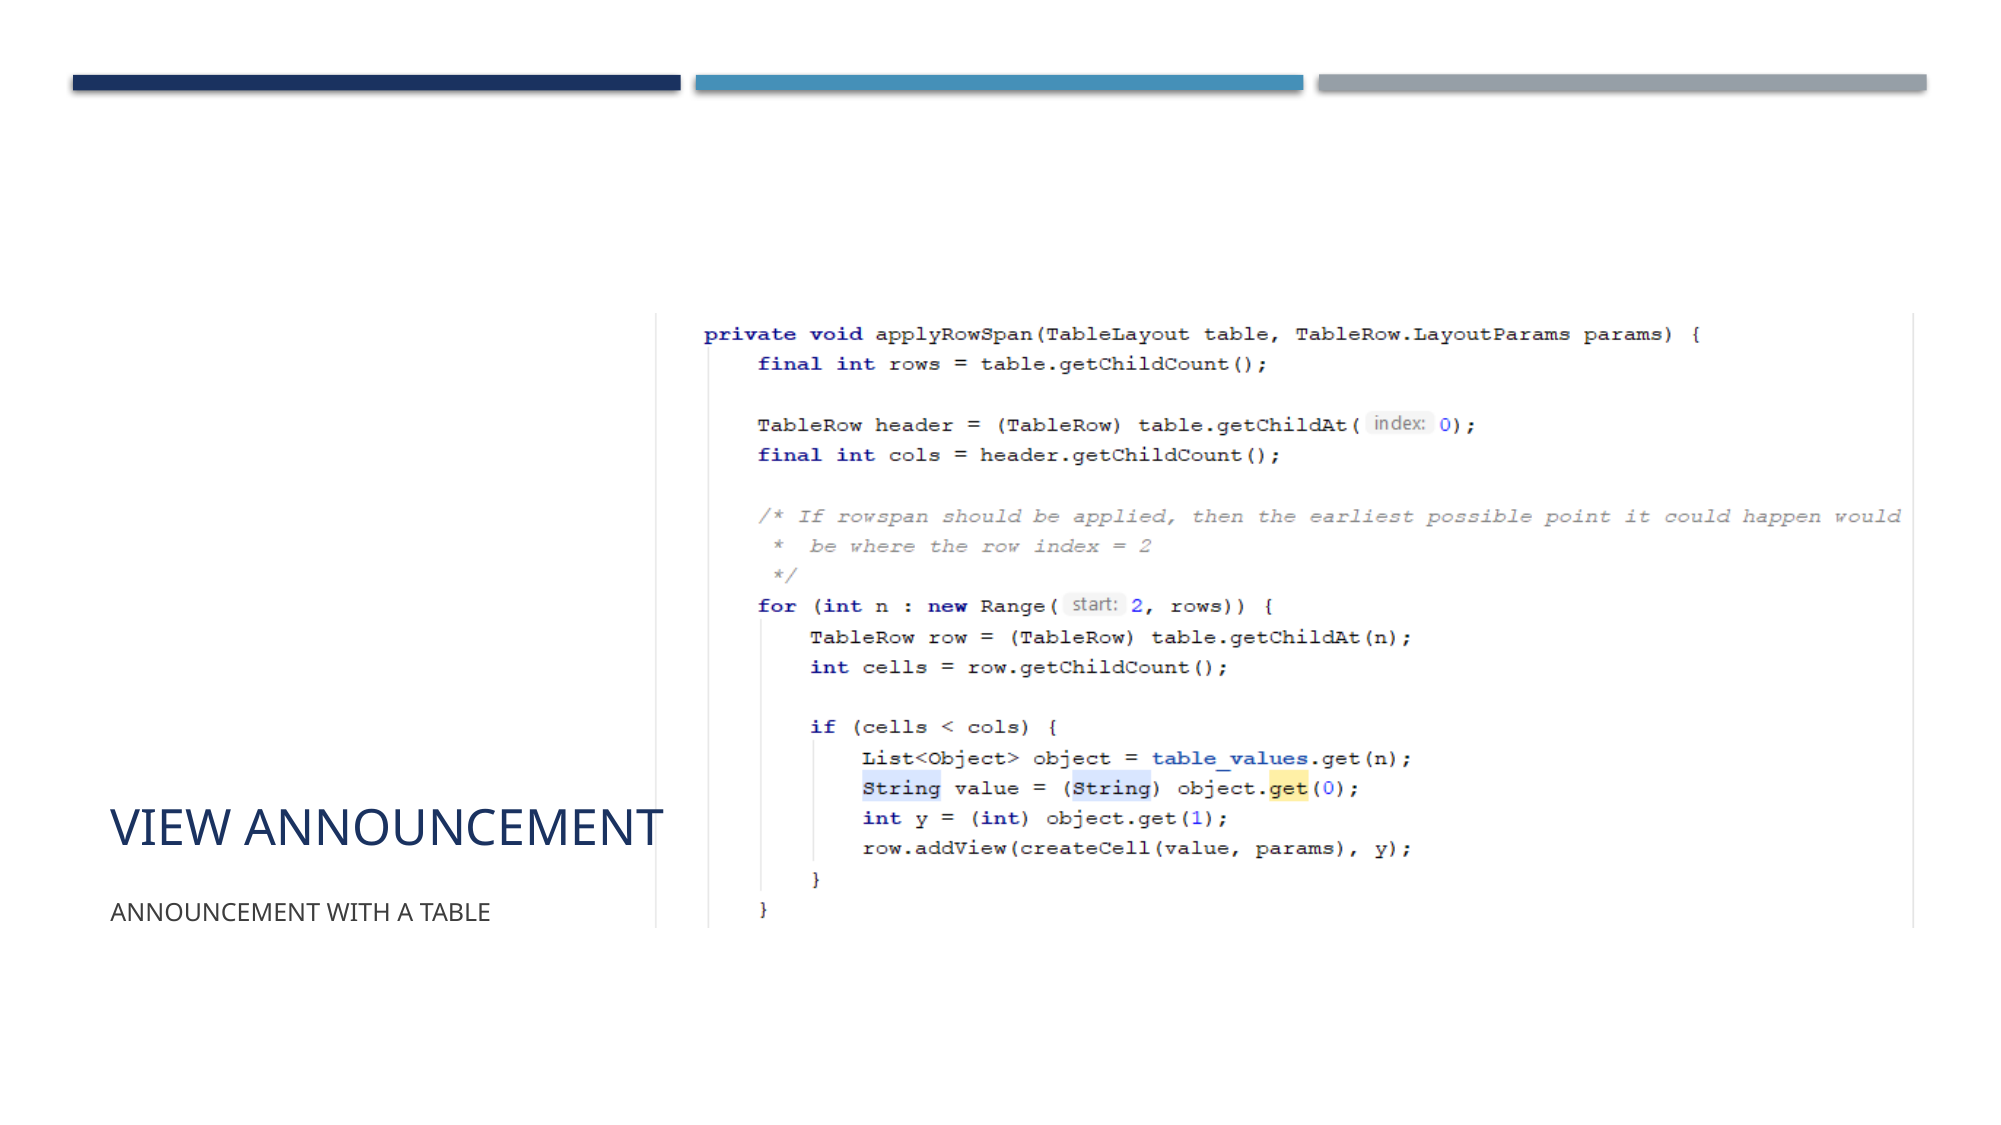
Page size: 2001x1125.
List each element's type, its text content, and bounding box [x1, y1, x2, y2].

list ANNOUNCEMENT WITH A TABLE [95, 862, 1905, 962]
picture [596, 312, 2000, 928]
title VIEW announcement [95, 769, 590, 862]
